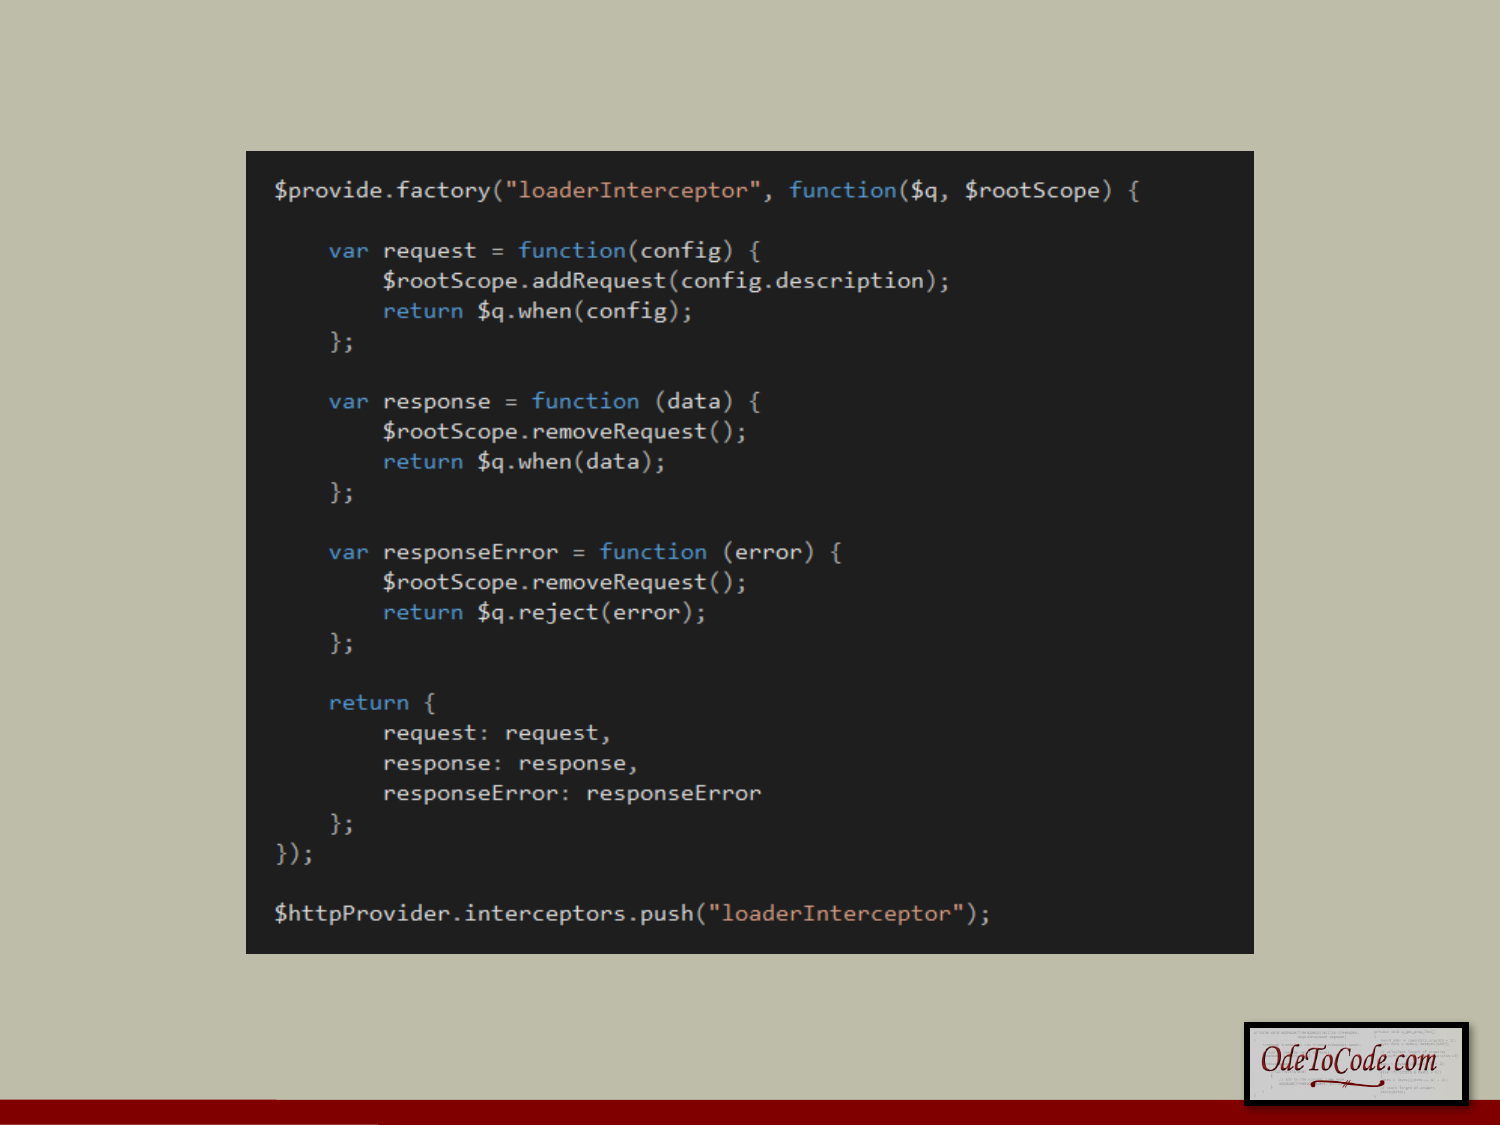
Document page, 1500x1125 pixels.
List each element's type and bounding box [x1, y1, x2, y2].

picture [1250, 1028, 1462, 1100]
picture [246, 151, 1254, 954]
